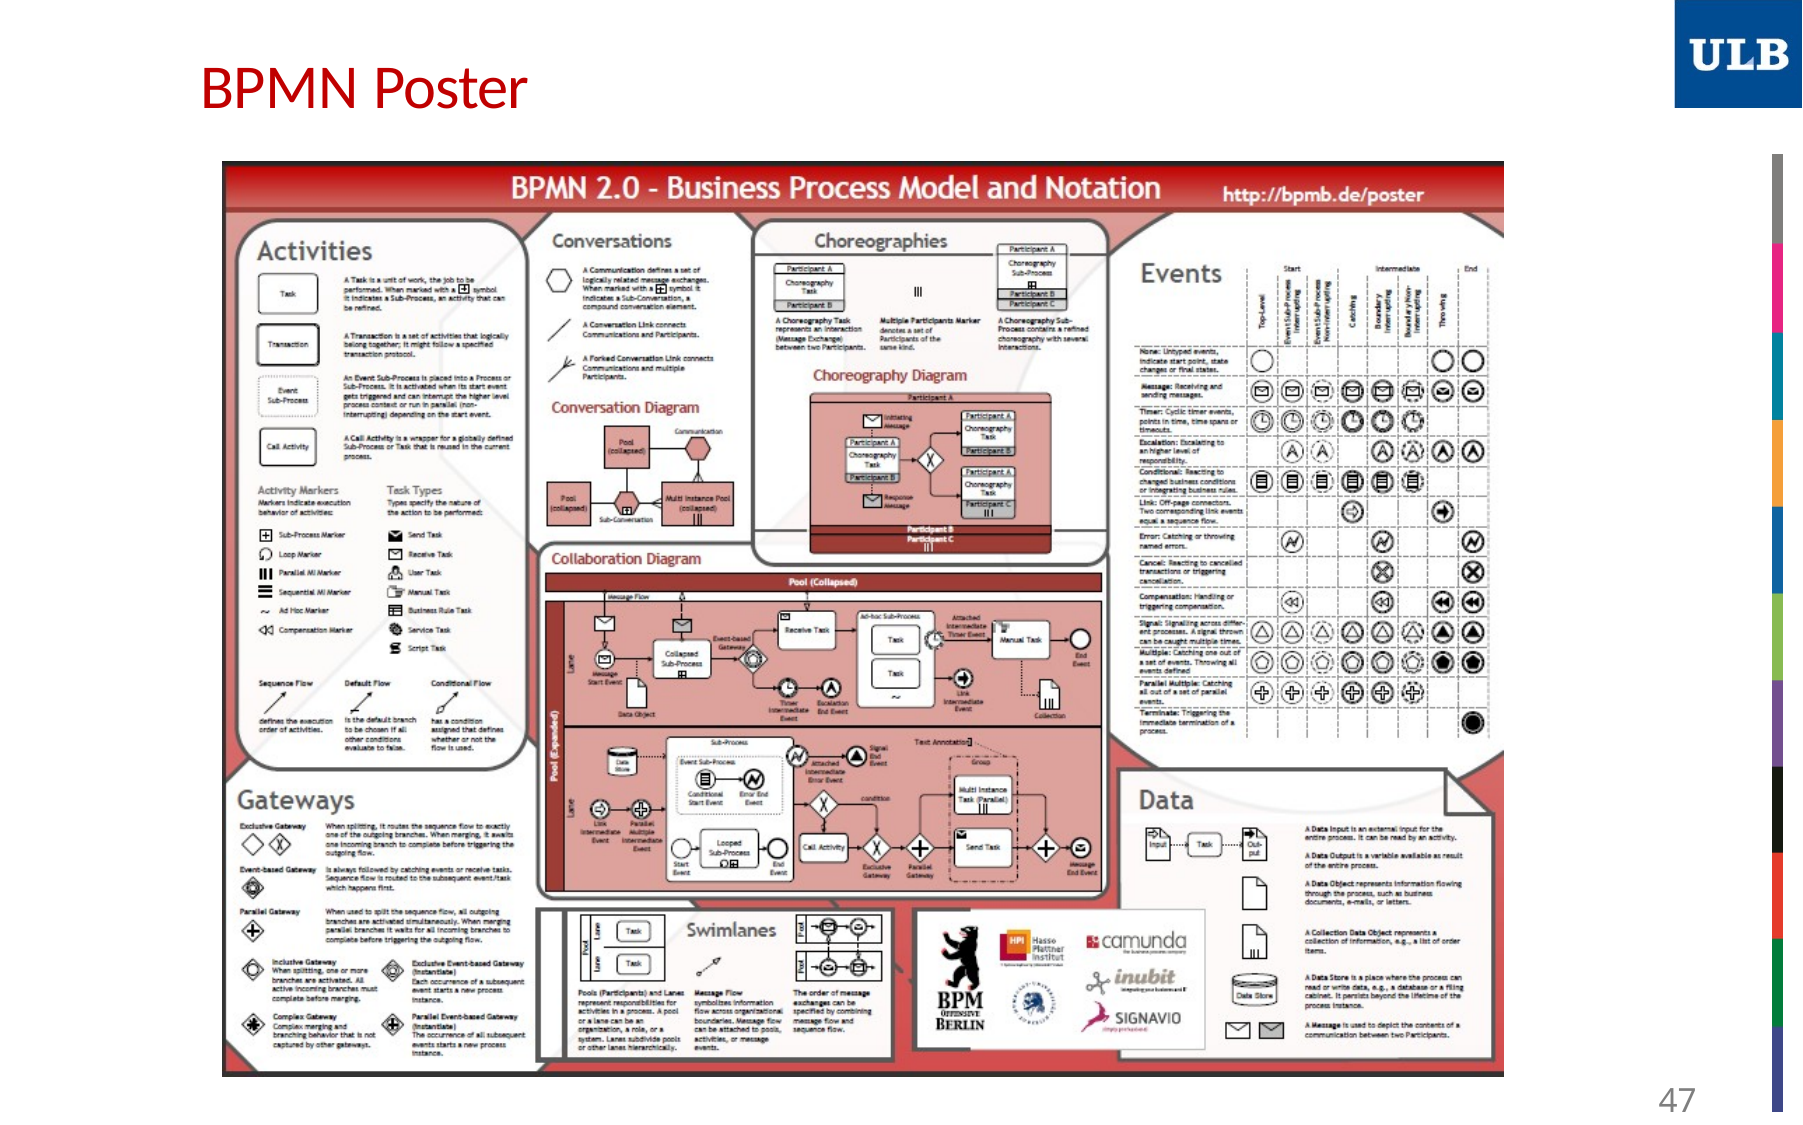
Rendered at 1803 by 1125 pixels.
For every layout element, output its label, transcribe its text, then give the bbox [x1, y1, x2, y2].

slide_number 47 [1652, 1076, 1702, 1125]
picture [1772, 418, 1783, 1112]
picture [1772, 154, 1783, 333]
picture [222, 161, 1504, 1078]
picture [1674, 0, 1802, 108]
title BPMN Poster [198, 44, 533, 235]
